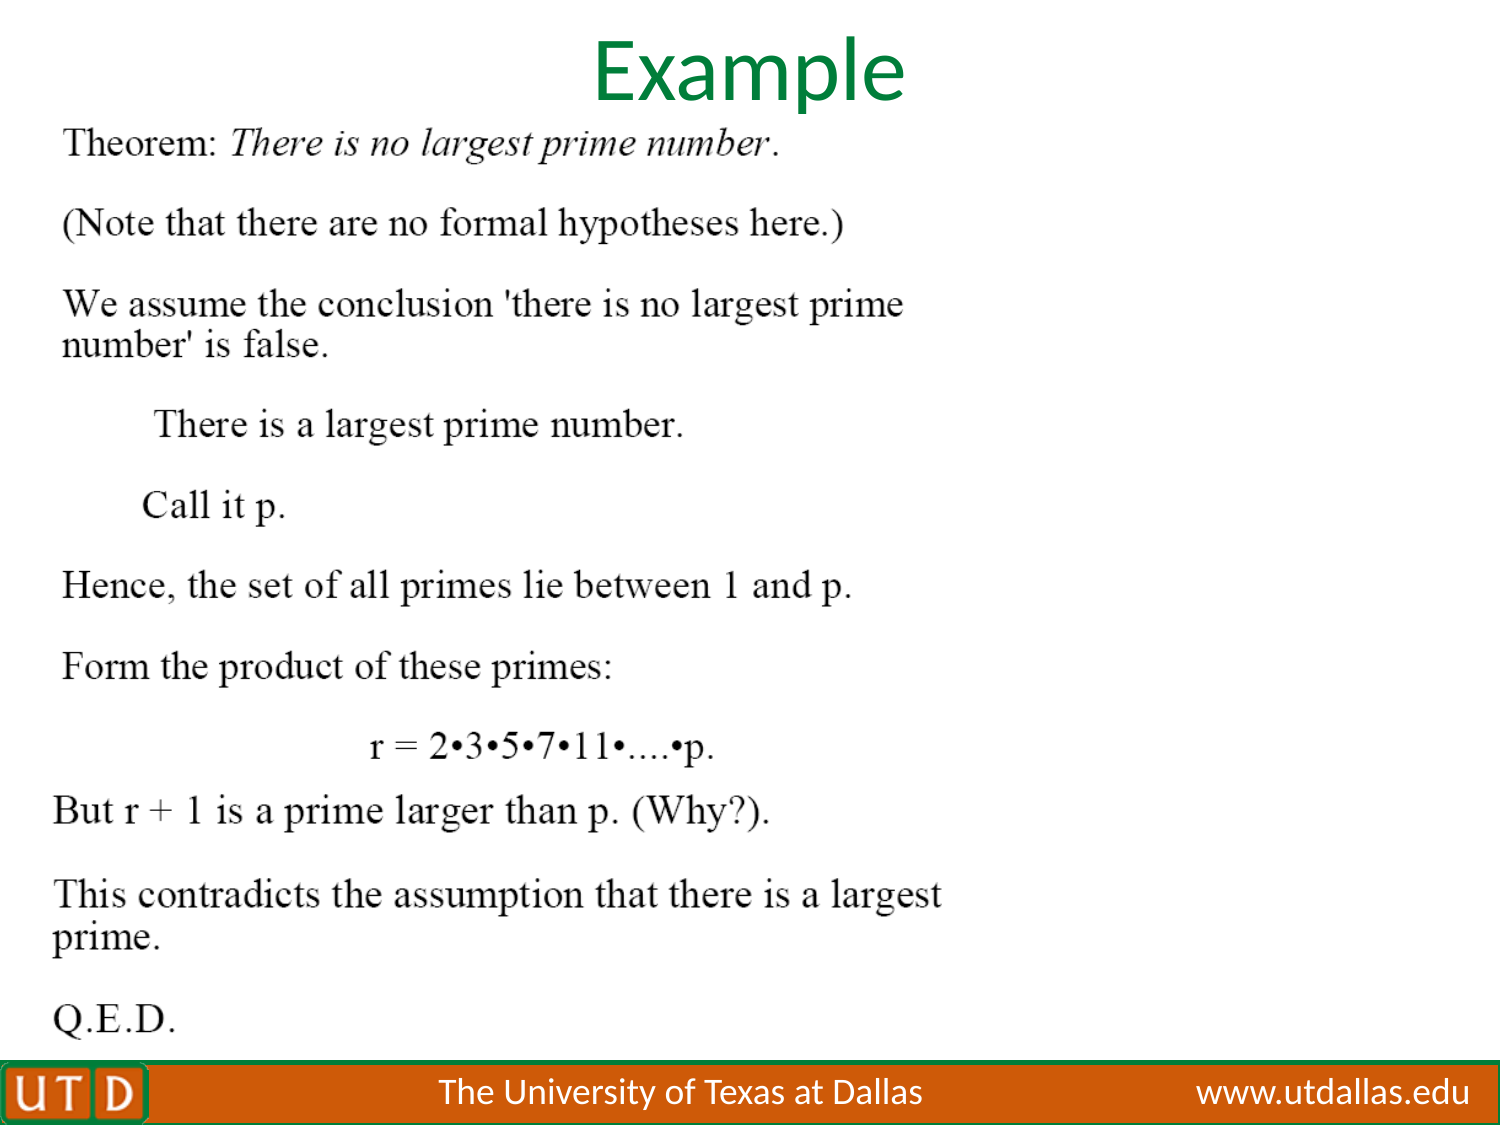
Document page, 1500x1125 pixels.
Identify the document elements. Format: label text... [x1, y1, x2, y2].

picture [34, 114, 971, 1059]
picture [0, 1062, 149, 1125]
title Example [75, 1, 1425, 144]
